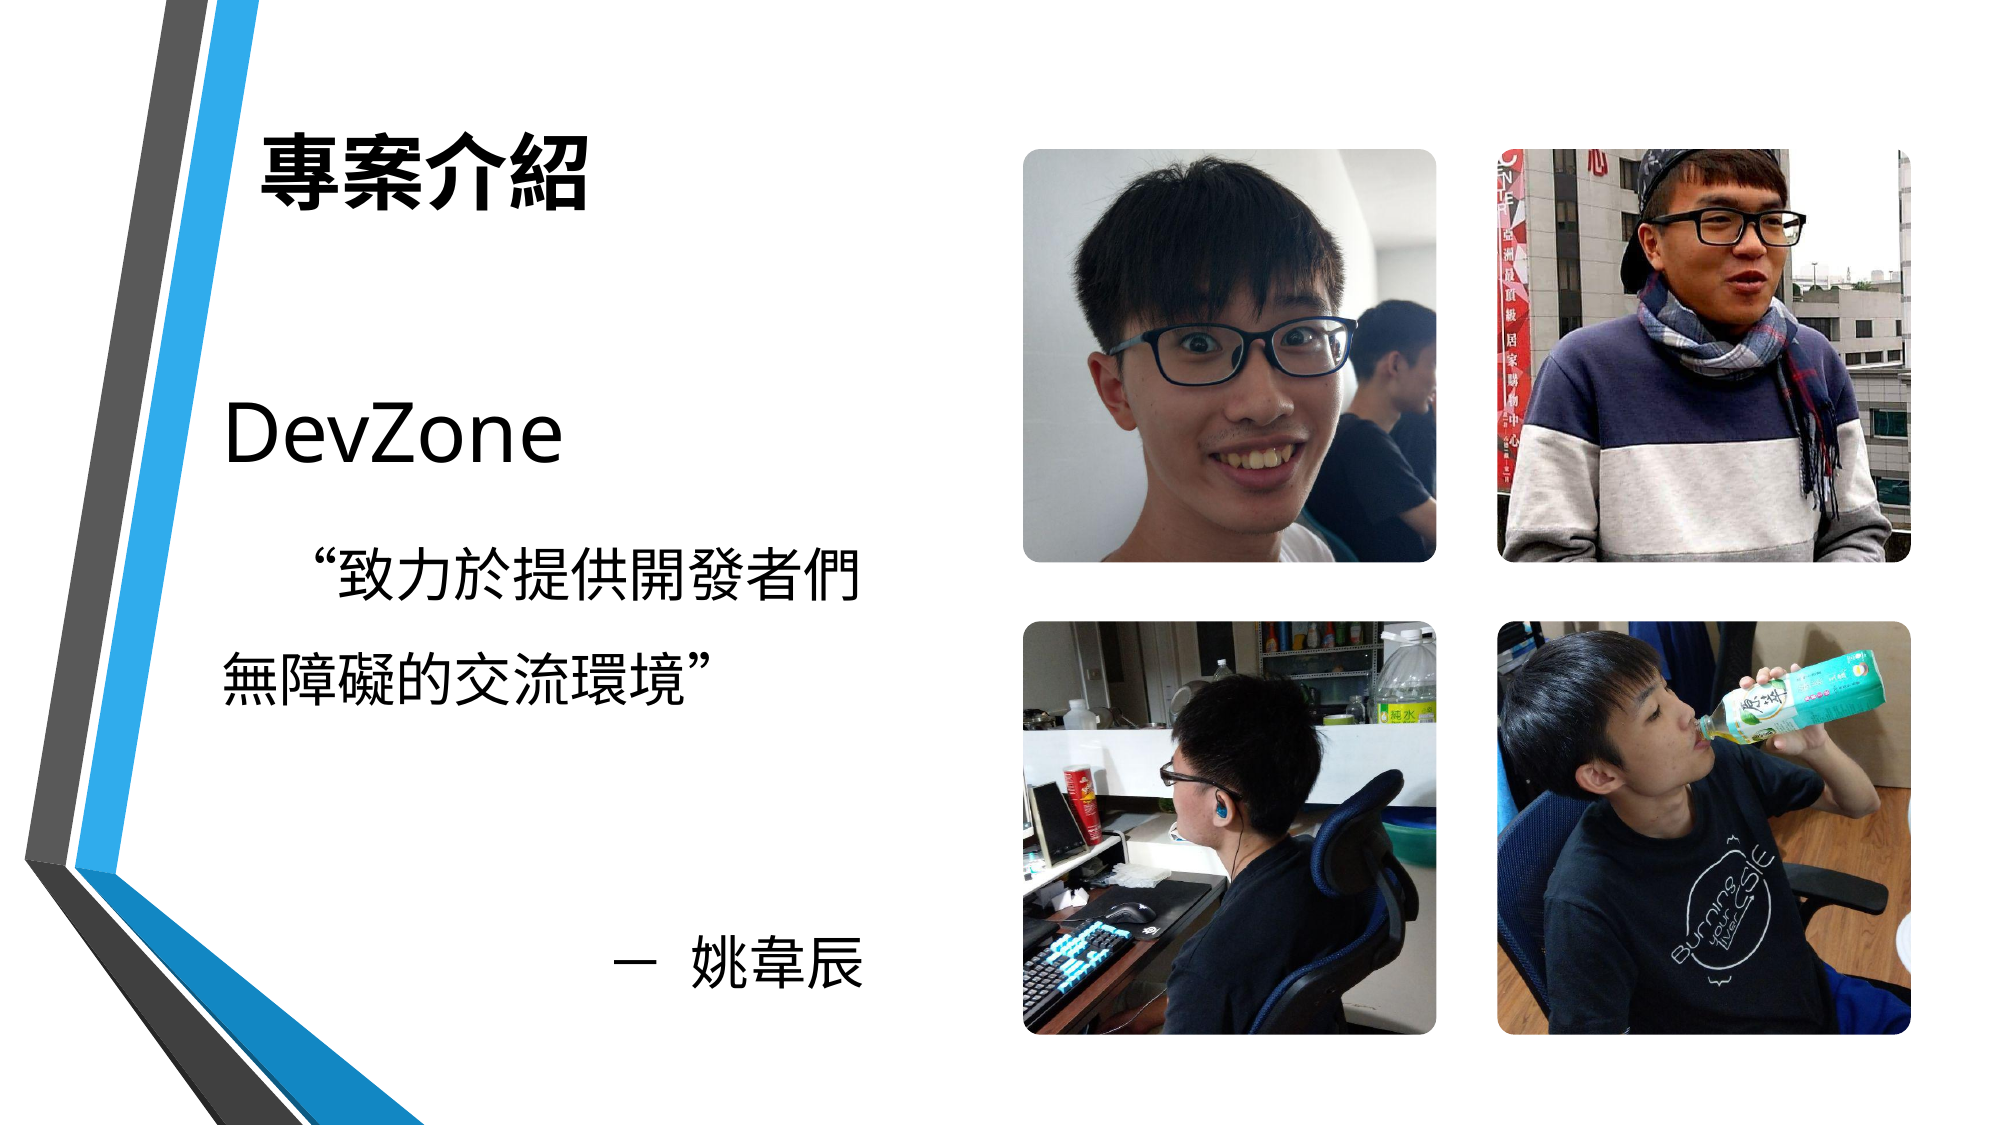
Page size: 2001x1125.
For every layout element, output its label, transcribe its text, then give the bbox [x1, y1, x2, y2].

picture [1497, 621, 1911, 1035]
picture [1022, 621, 1437, 1035]
picture [1497, 148, 1911, 563]
picture [1022, 148, 1437, 563]
text_box DevZone “致力於提供開發者們無障礙的交流環境” － 姚韋辰 [205, 371, 881, 984]
title 專案介紹 [243, 112, 756, 238]
